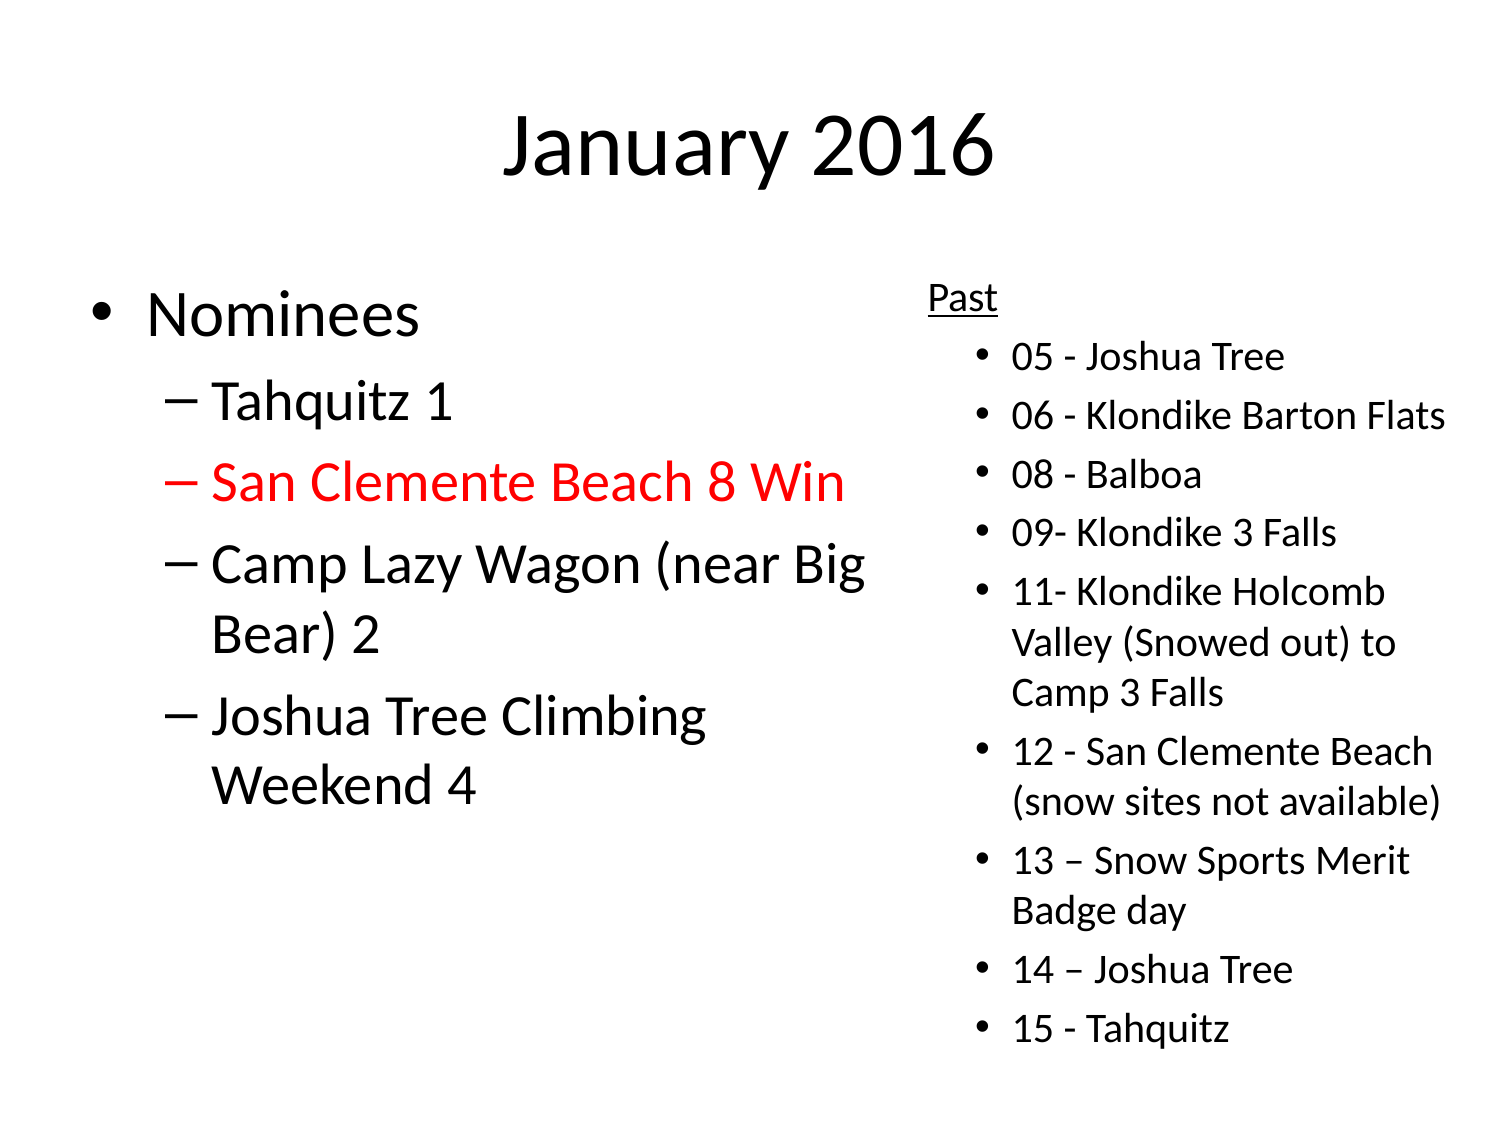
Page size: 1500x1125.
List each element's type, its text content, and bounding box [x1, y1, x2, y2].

text_box Past 05 - Joshua Tree 06 - Klondike Barton Flats 08 - Balboa 09- Klondike 3 Falls 11- Klondike Holcomb Valley (Snowed out) to Camp 3 Falls 12 - San Clemente Beach (snow sites not available) 13 – Snow Sports Merit Badge day 14 – Joshua Tree 15 - Tahquitz [912, 262, 1488, 1075]
list Nominees Tahquitz 1 San Clemente Beach 8 Win Camp Lazy Wagon (near Big Bear) 2 Joshua Tree Climbing Weekend 4 [75, 262, 912, 1005]
title January 2016 [75, 45, 1425, 233]
